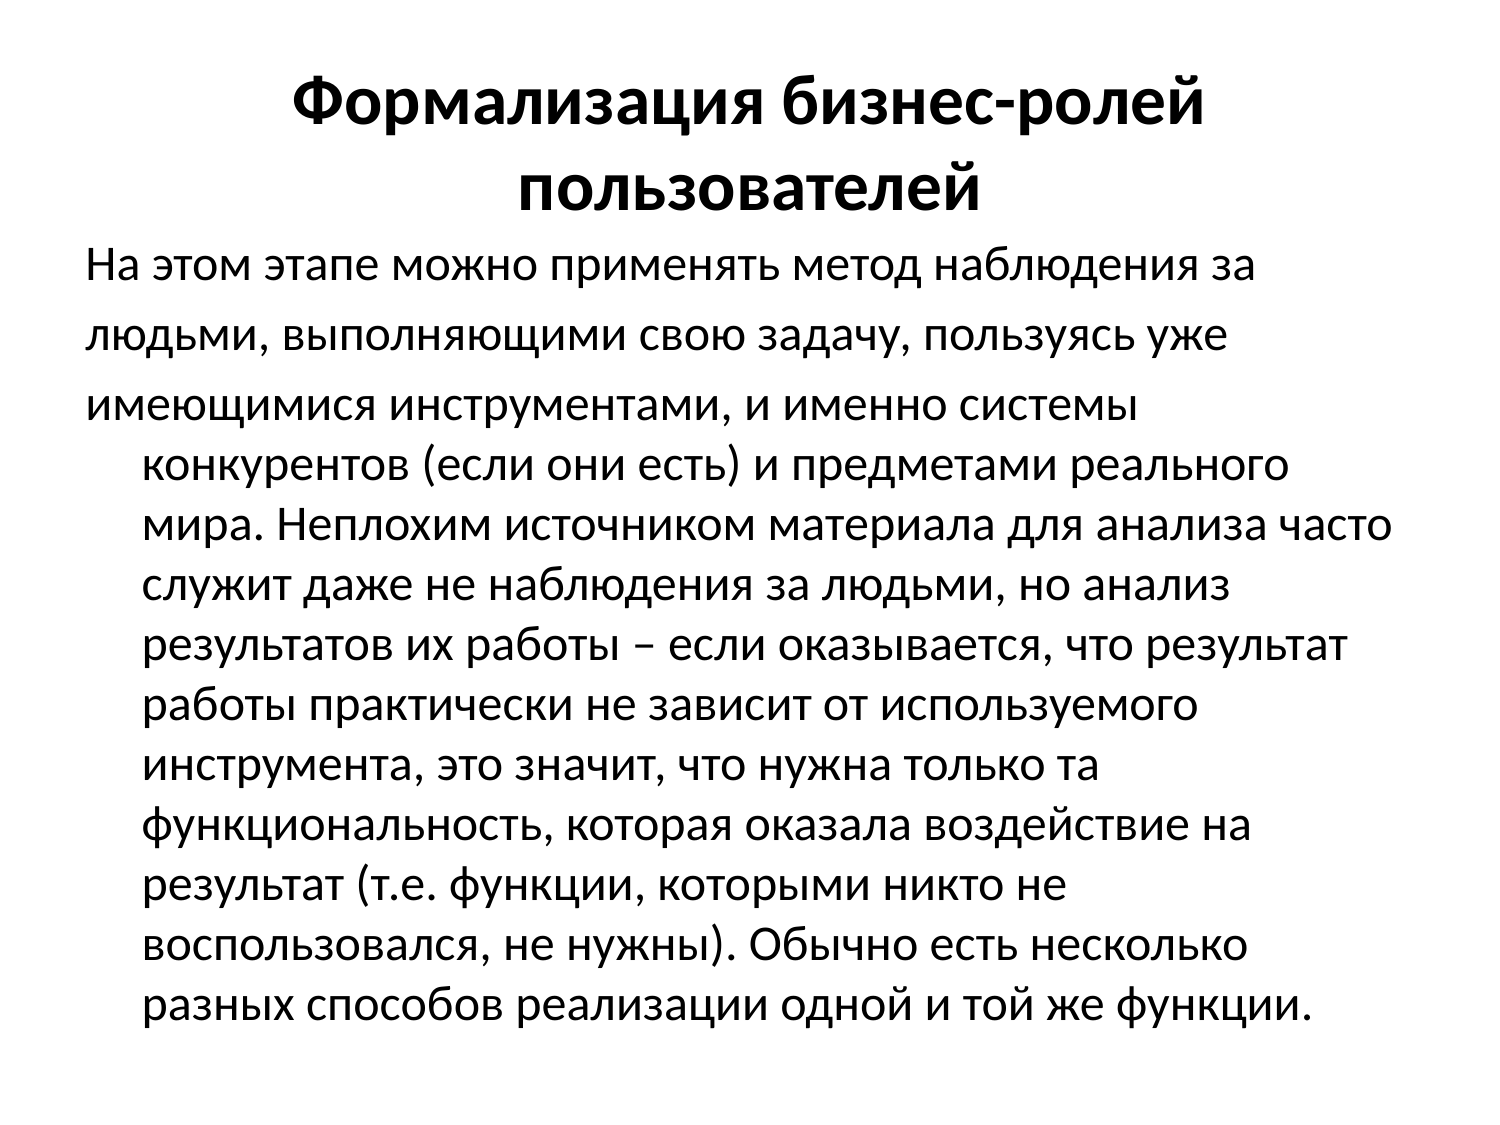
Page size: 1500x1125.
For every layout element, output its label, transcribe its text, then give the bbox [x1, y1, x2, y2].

title Формализация бизнес-ролей пользователей [75, 45, 1425, 233]
list На этом этапе можно применять метод наблюдения за людьми, выполняющими свою задачу, пользуясь уже имеющимися инструментами, и именно системы конкурентов (если они есть) и предметами реального мира. Неплохим источником материала для анализа часто служит даже не наблюдения за людьми, но анализ результатов их работы – если оказывается, что результат работы практически не зависит от используемого инструмента, это значит, что нужна только та функциональность, которая оказала воздействие на результат (т.е. функции, которыми никто не воспользовался, не нужны). Обычно есть несколько разных способов реализации одной и той же функции. [70, 222, 1421, 1067]
